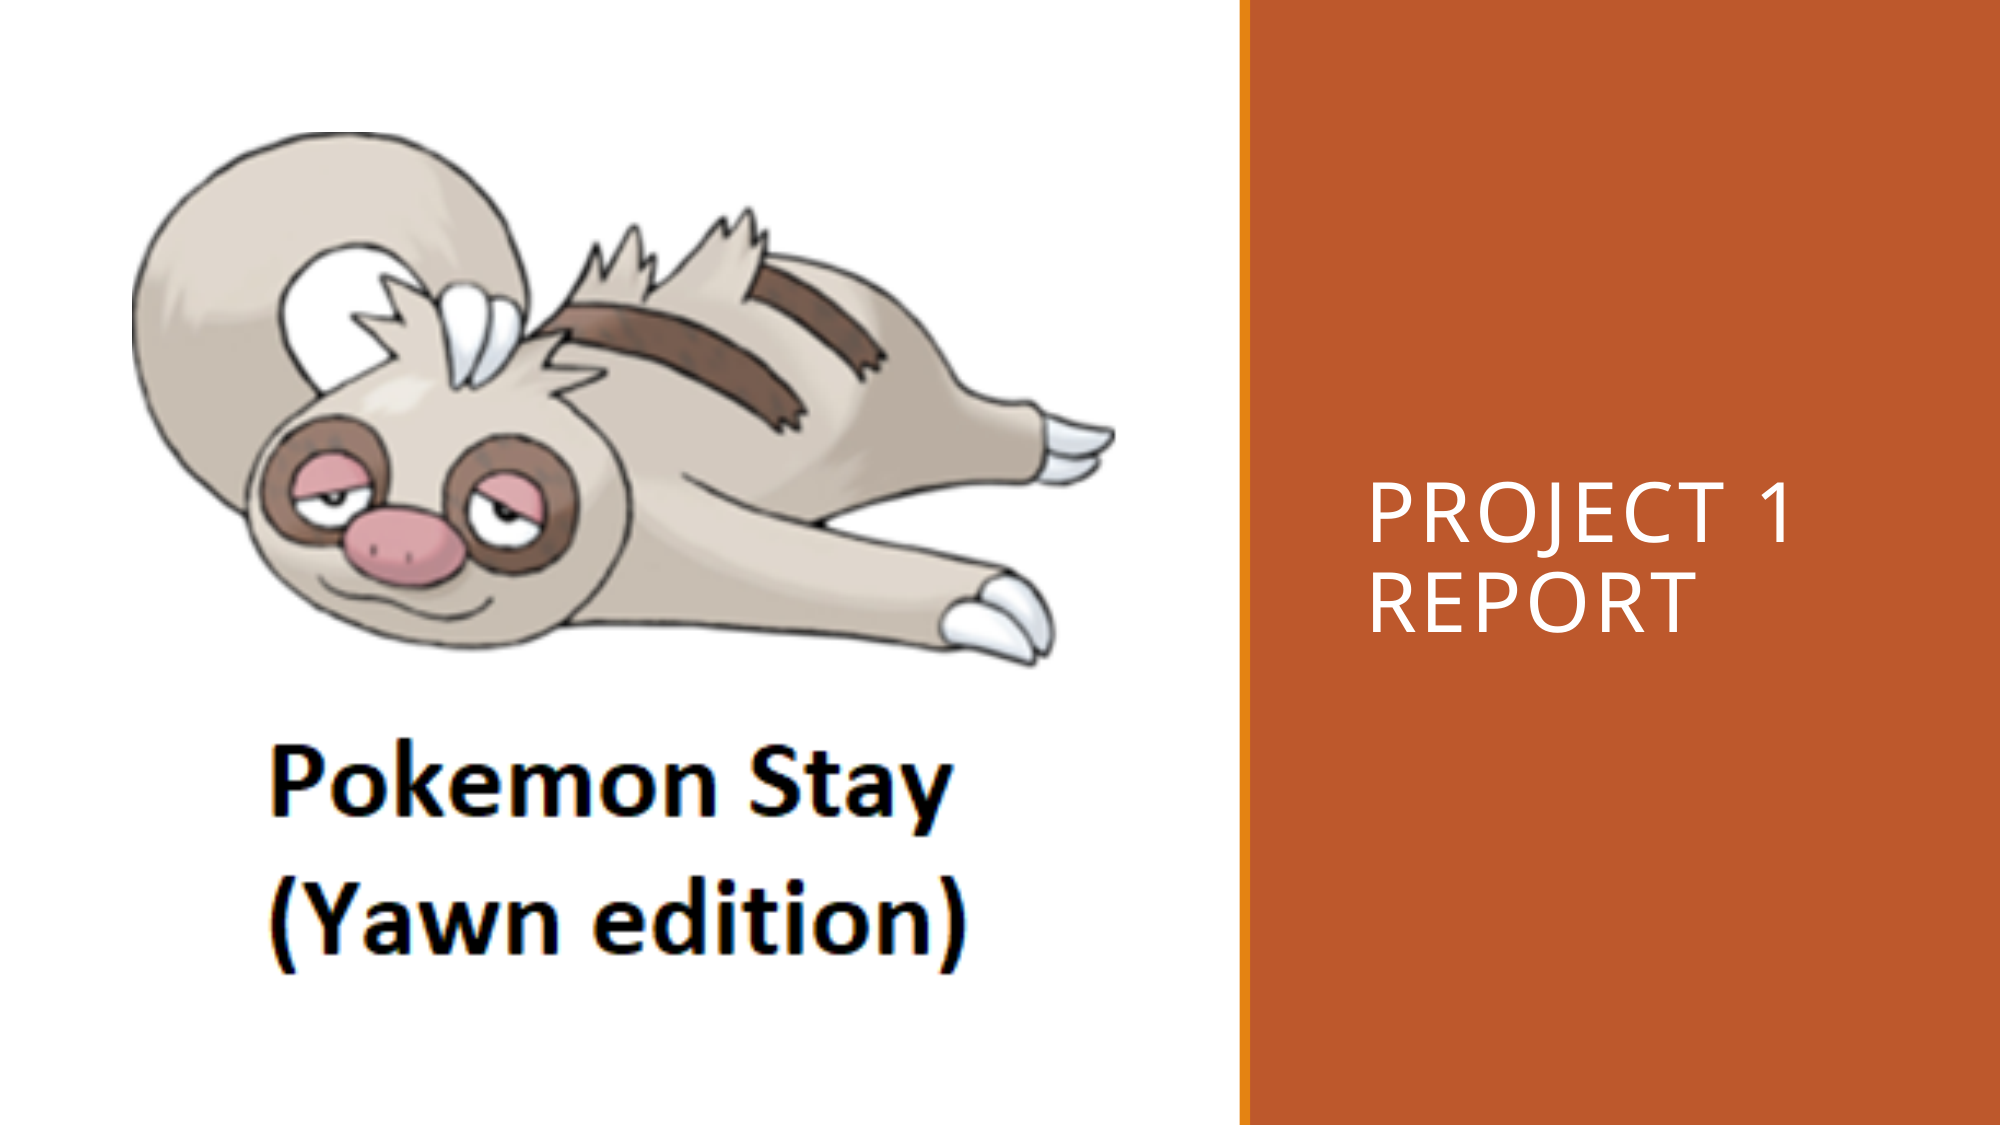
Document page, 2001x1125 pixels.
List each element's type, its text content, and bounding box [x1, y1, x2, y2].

text_box [1251, 0, 2000, 1125]
text_box [0, 0, 1238, 1125]
subtitle Project 1 Report [1350, 463, 1951, 897]
text_box [1238, 0, 1251, 1125]
picture [131, 132, 1162, 1042]
